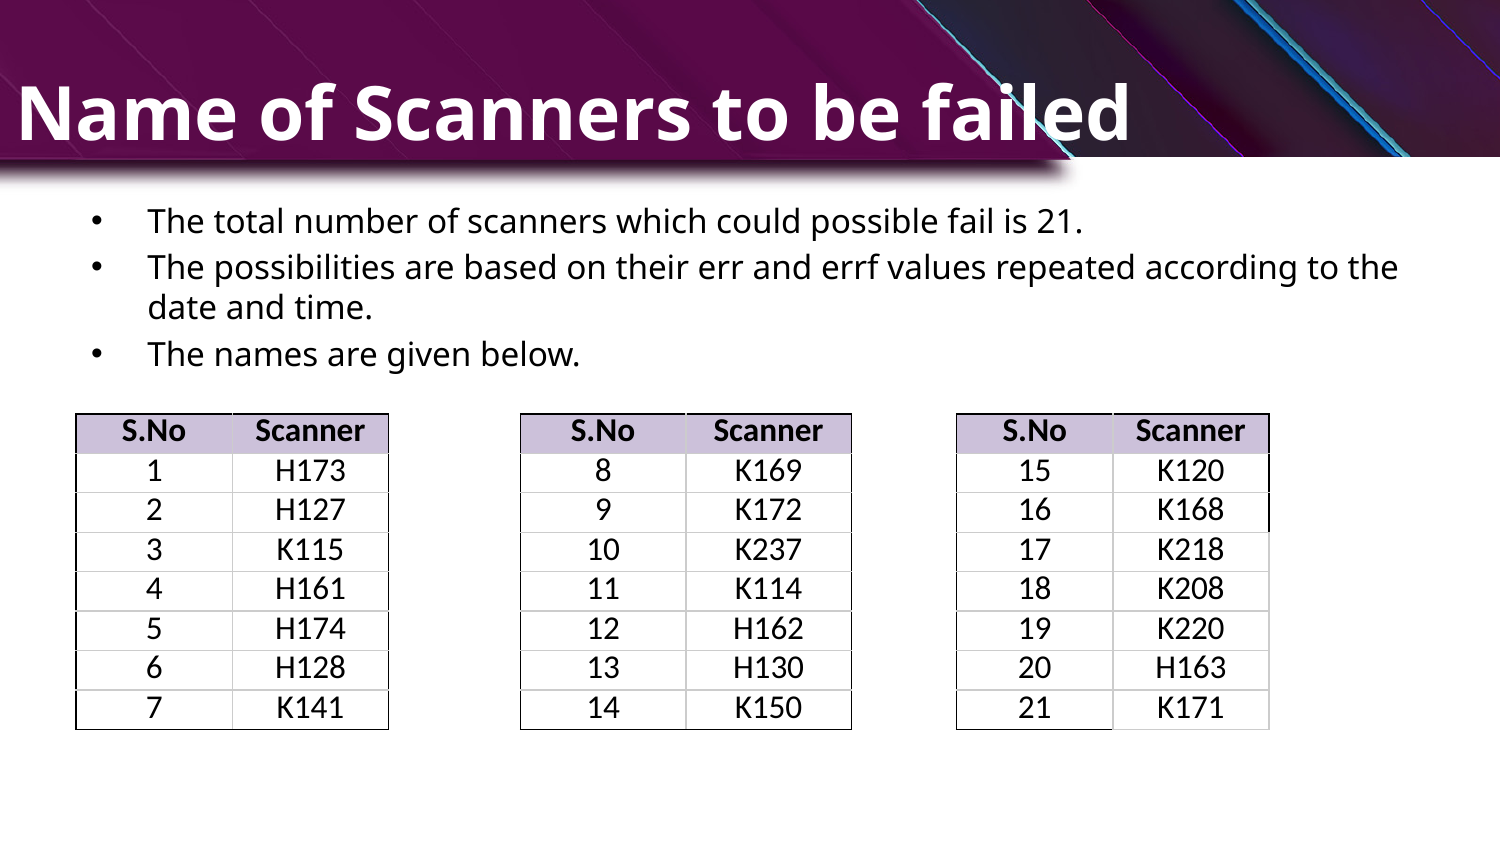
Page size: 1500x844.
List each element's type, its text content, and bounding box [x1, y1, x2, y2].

table_cell 21 [957, 691, 1112, 729]
table_cell 18 [957, 572, 1112, 610]
table_cell K220 [1114, 612, 1268, 650]
picture [0, 0, 1500, 844]
table_cell 1 [77, 454, 232, 492]
title Name of Scanners to be failed [0, 47, 1355, 173]
table_cell 12 [521, 612, 685, 650]
table_cell 2 [77, 493, 232, 532]
table_cell 6 [77, 651, 232, 689]
table_header Scanner [1114, 415, 1268, 453]
table_cell K120 [1114, 454, 1268, 492]
table_cell K208 [1114, 572, 1268, 610]
table_cell 3 [77, 533, 232, 571]
table_cell 20 [957, 651, 1112, 689]
table_cell K114 [687, 572, 851, 610]
table_cell 13 [521, 651, 685, 689]
table_cell K141 [233, 691, 388, 729]
table_cell 17 [957, 533, 1112, 571]
table_cell 10 [521, 533, 685, 571]
table_cell 7 [77, 691, 232, 729]
table_cell K218 [1114, 533, 1268, 571]
table_cell 19 [957, 612, 1112, 650]
table_cell 4 [77, 572, 232, 610]
table_header Scanner [687, 415, 851, 453]
table_cell K169 [687, 454, 851, 492]
table_cell 14 [521, 691, 685, 729]
table_header S.No [521, 415, 685, 453]
table_cell K172 [687, 493, 851, 532]
table_cell H162 [687, 612, 851, 650]
table_cell H127 [233, 493, 388, 532]
table_header Scanner [233, 415, 388, 453]
table_cell H173 [233, 454, 388, 492]
table_cell H163 [1114, 651, 1268, 689]
table_cell K150 [687, 691, 851, 729]
table_cell 5 [77, 612, 232, 650]
table_cell K171 [1114, 691, 1268, 729]
table_cell K168 [1114, 493, 1268, 532]
table_header S.No [957, 415, 1112, 453]
table_cell 11 [521, 572, 685, 610]
table_cell H161 [233, 572, 388, 610]
table_cell H128 [233, 651, 388, 689]
table_cell H130 [687, 651, 851, 689]
table_cell H174 [233, 612, 388, 650]
table_cell K115 [233, 533, 388, 571]
list The total number of scanners which could possible fail is 21. The possibilities are based on their err and errf values repeated according to the date and time. The names are given below. [76, 192, 1429, 784]
table_cell 16 [957, 493, 1112, 532]
table_cell 8 [521, 454, 685, 492]
table_header S.No [77, 415, 232, 453]
table_cell K237 [687, 533, 851, 571]
table_cell 9 [521, 493, 685, 532]
table_cell 15 [957, 454, 1112, 492]
